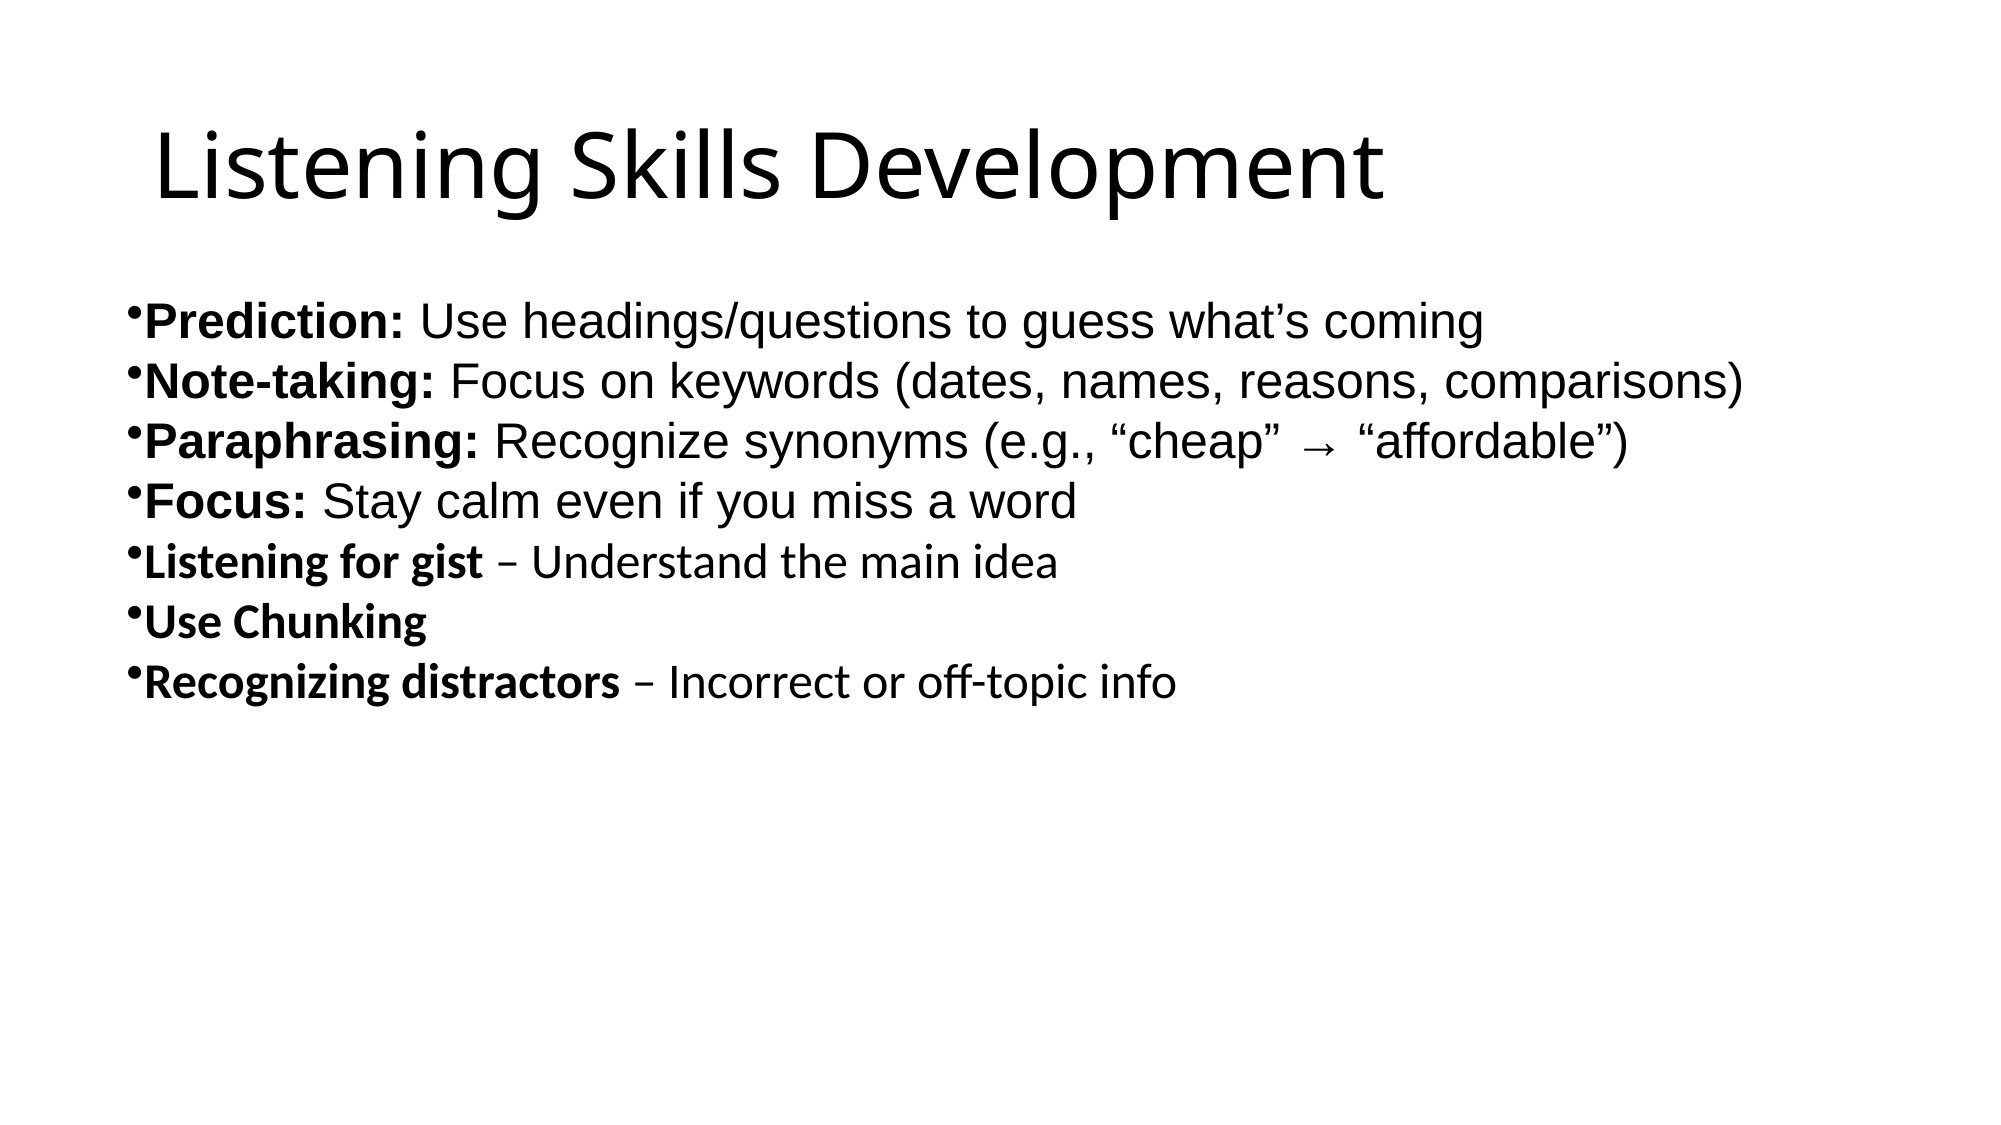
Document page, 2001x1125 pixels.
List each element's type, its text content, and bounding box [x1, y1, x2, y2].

title Listening Skills Development [137, 59, 1863, 278]
list Prediction: Use headings/questions to guess what’s coming Note-taking: Focus on keywords (dates, names, reasons, comparisons) Paraphrasing: Recognize synonyms (e.g., “cheap” → “affordable”) Focus: Stay calm even if you miss a word Listening for gist – Understand the main idea Use Chunking Recognizing distractors – Incorrect or off-topic info [111, 201, 1777, 855]
